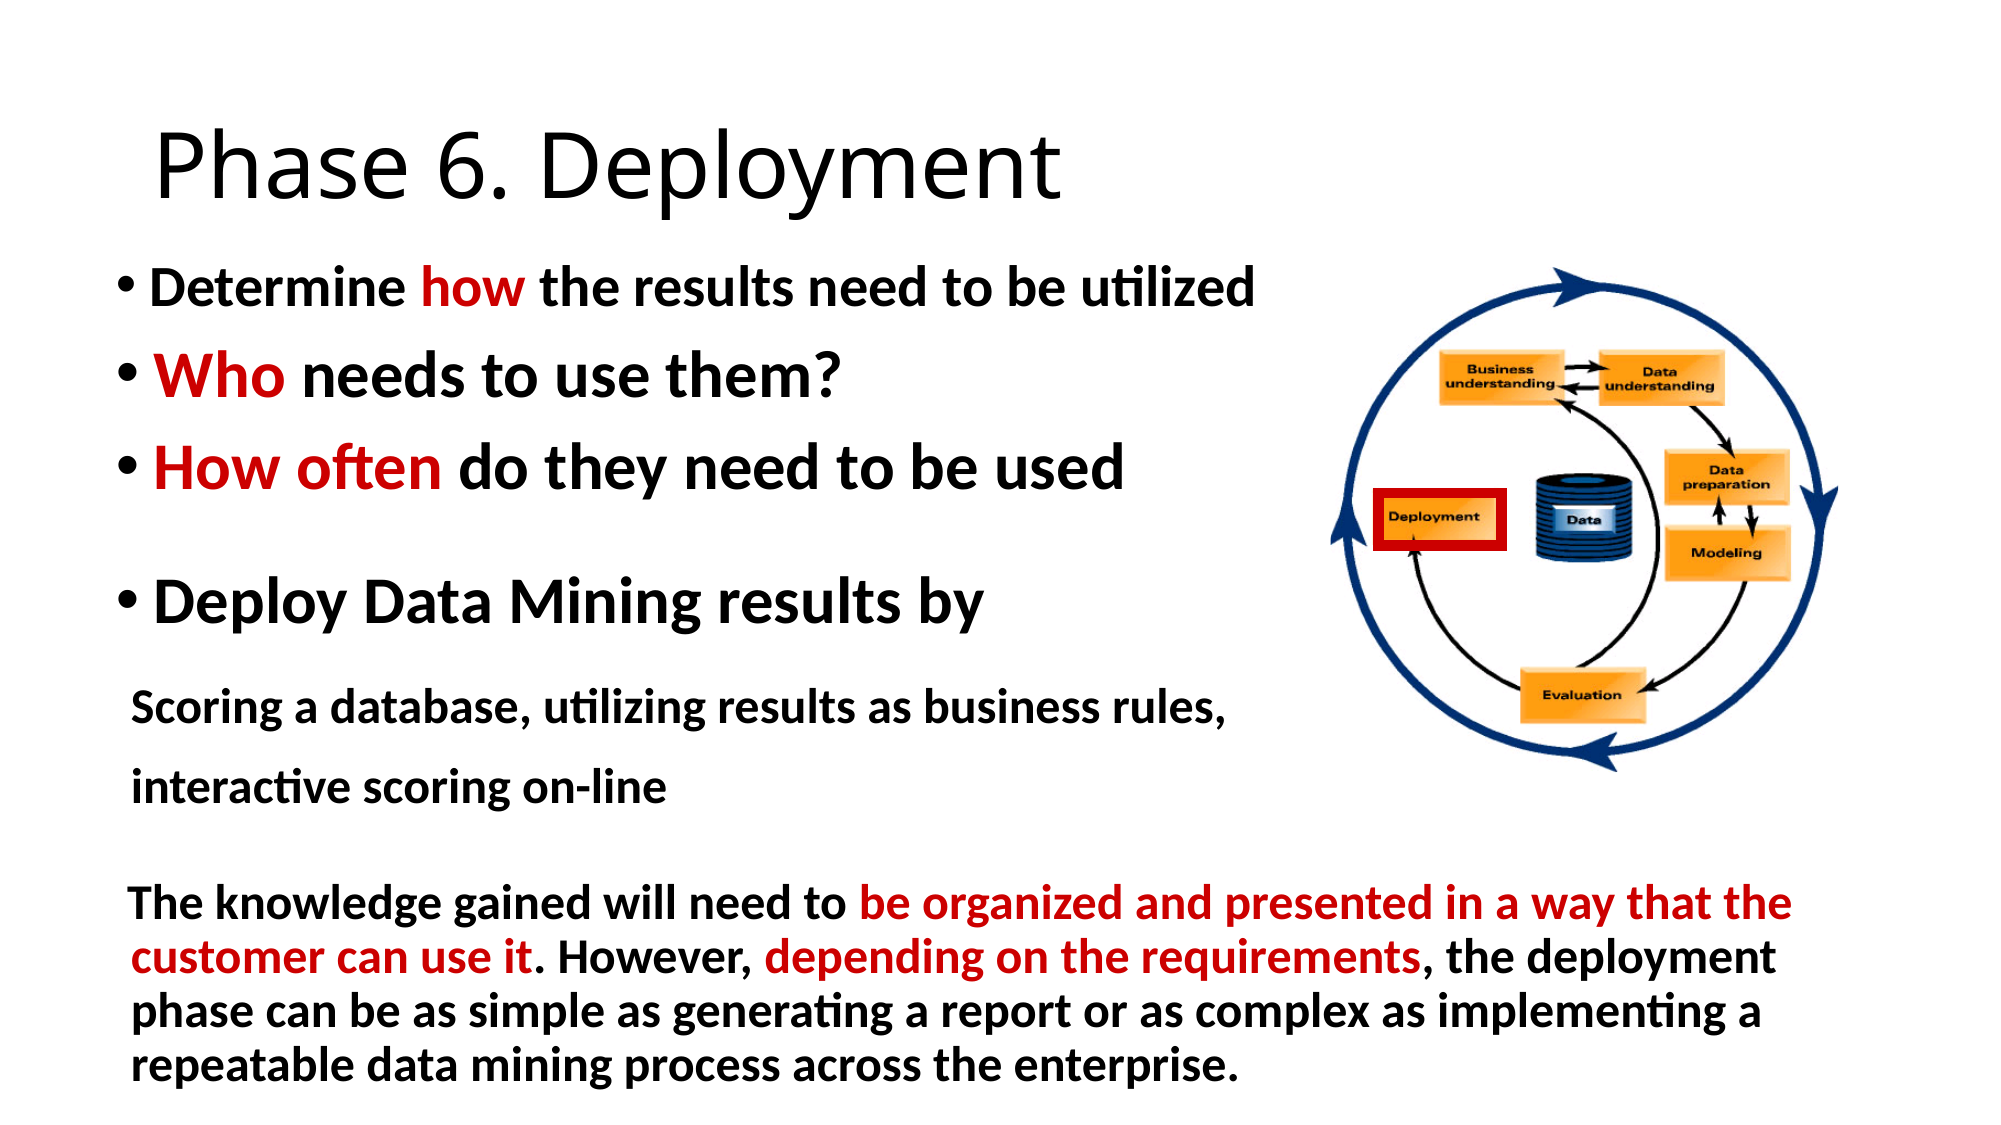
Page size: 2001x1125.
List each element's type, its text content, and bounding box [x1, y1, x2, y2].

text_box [1330, 267, 1839, 773]
title Phase 6. Deployment [137, 59, 1863, 278]
list Determine how the results need to be utilized Who needs to use them? How often do they need to be used Deploy Data Mining results by Scoring a database, utilizing results as business rules, interactive scoring on-line The knowledge gained will need to be organized and presented in a way that the customer can use it. However, depending on the requirements, the deployment phase can be as simple as generating a report or as complex as implementing a repeatable data mining process across the enterprise. [70, 248, 1839, 851]
